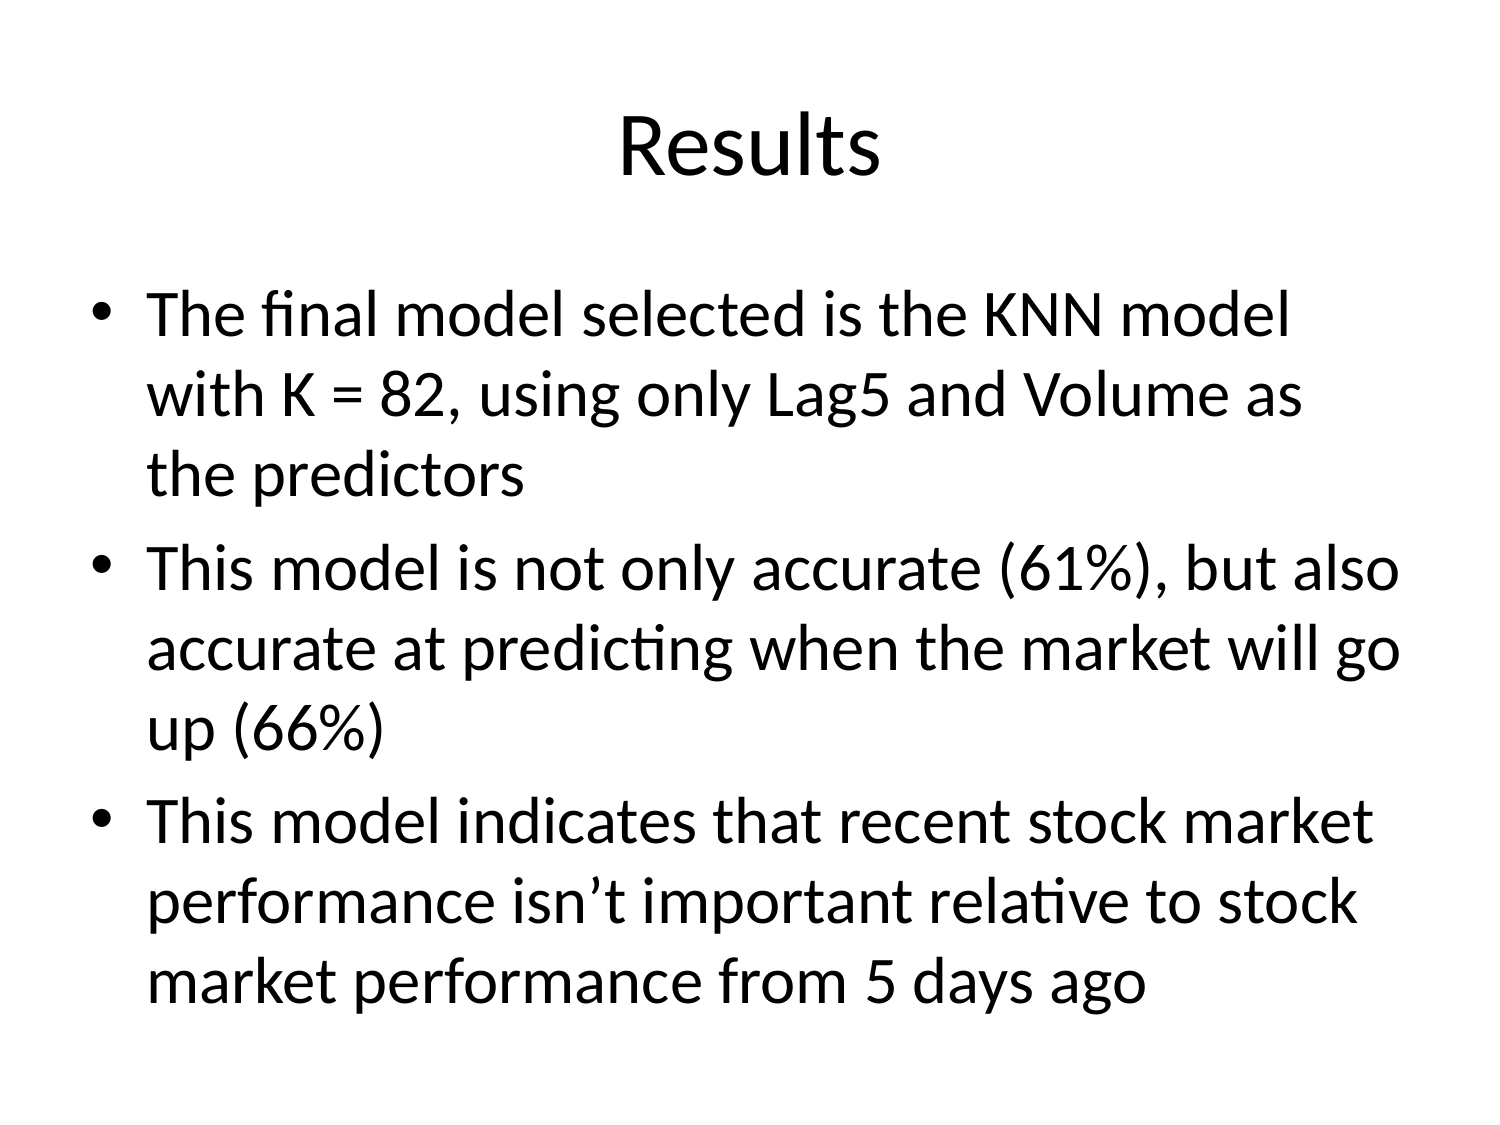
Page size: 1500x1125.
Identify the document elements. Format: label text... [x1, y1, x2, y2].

list The final model selected is the KNN model with K = 82, using only Lag5 and Volume as the predictors This model is not only accurate (61%), but also accurate at predicting when the market will go up (66%) This model indicates that recent stock market performance isn’t important relative to stock market performance from 5 days ago [75, 262, 1425, 1125]
title Results [75, 45, 1425, 233]
